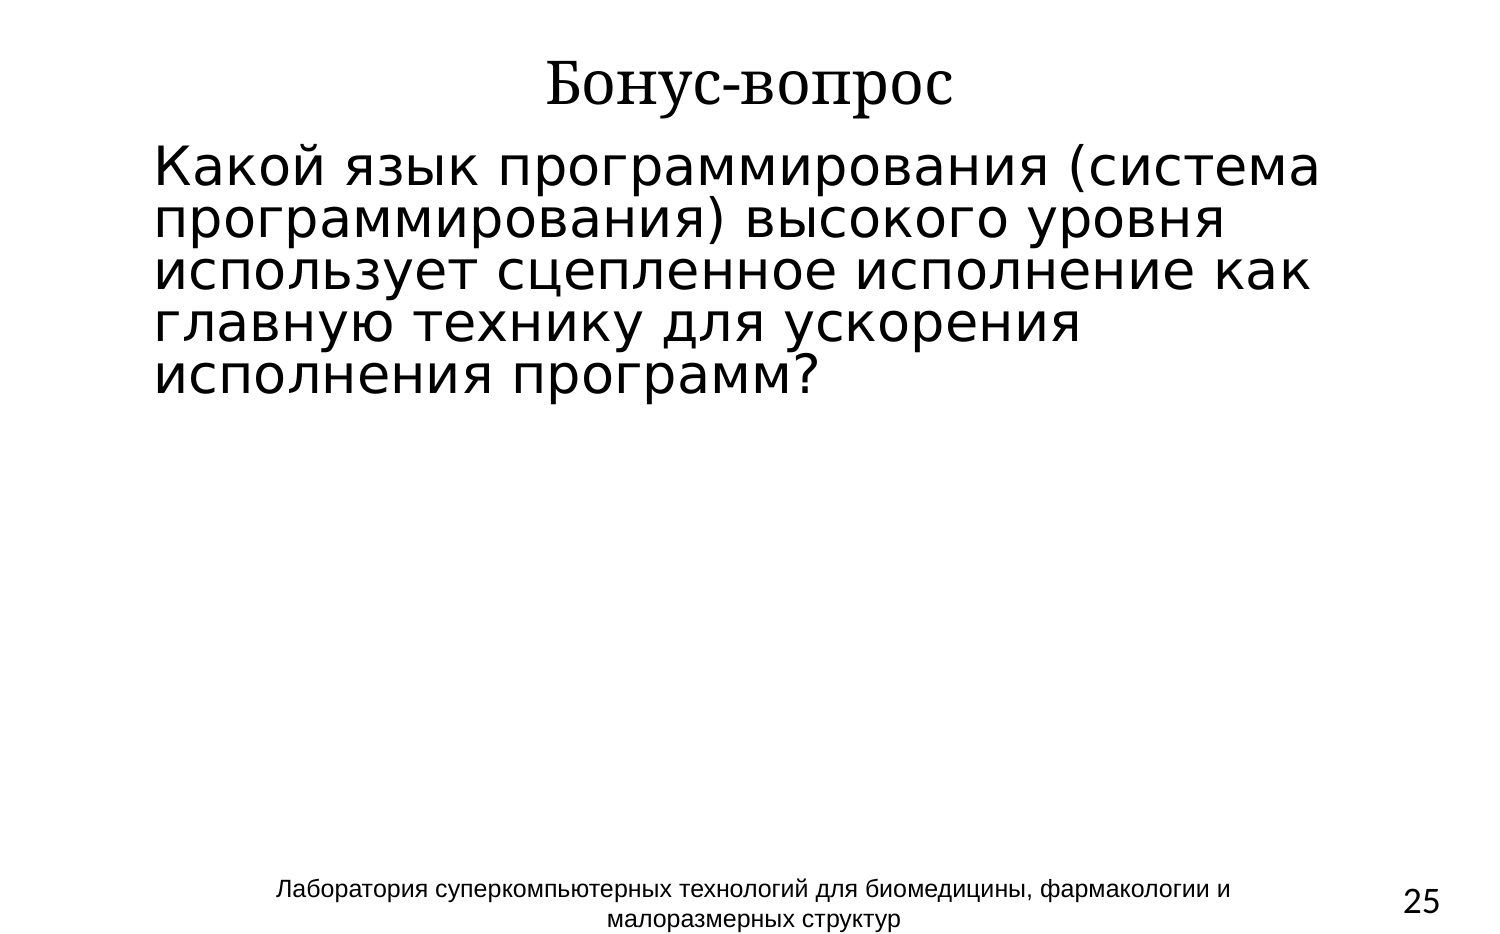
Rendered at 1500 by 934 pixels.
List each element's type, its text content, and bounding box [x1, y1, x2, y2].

list Какой язык программирования (система программирования) высокого уровня использует сцепленное исполнение как главную технику для ускорения исполнения программ? [135, 144, 1400, 514]
text_box Лаборатория суперкомпьютерных технологий для биомедицины, фармакологии и малоразмерных структур [171, 864, 1338, 915]
title Бонус-вопрос [0, 37, 1500, 124]
text_box 25 [1387, 868, 1473, 918]
